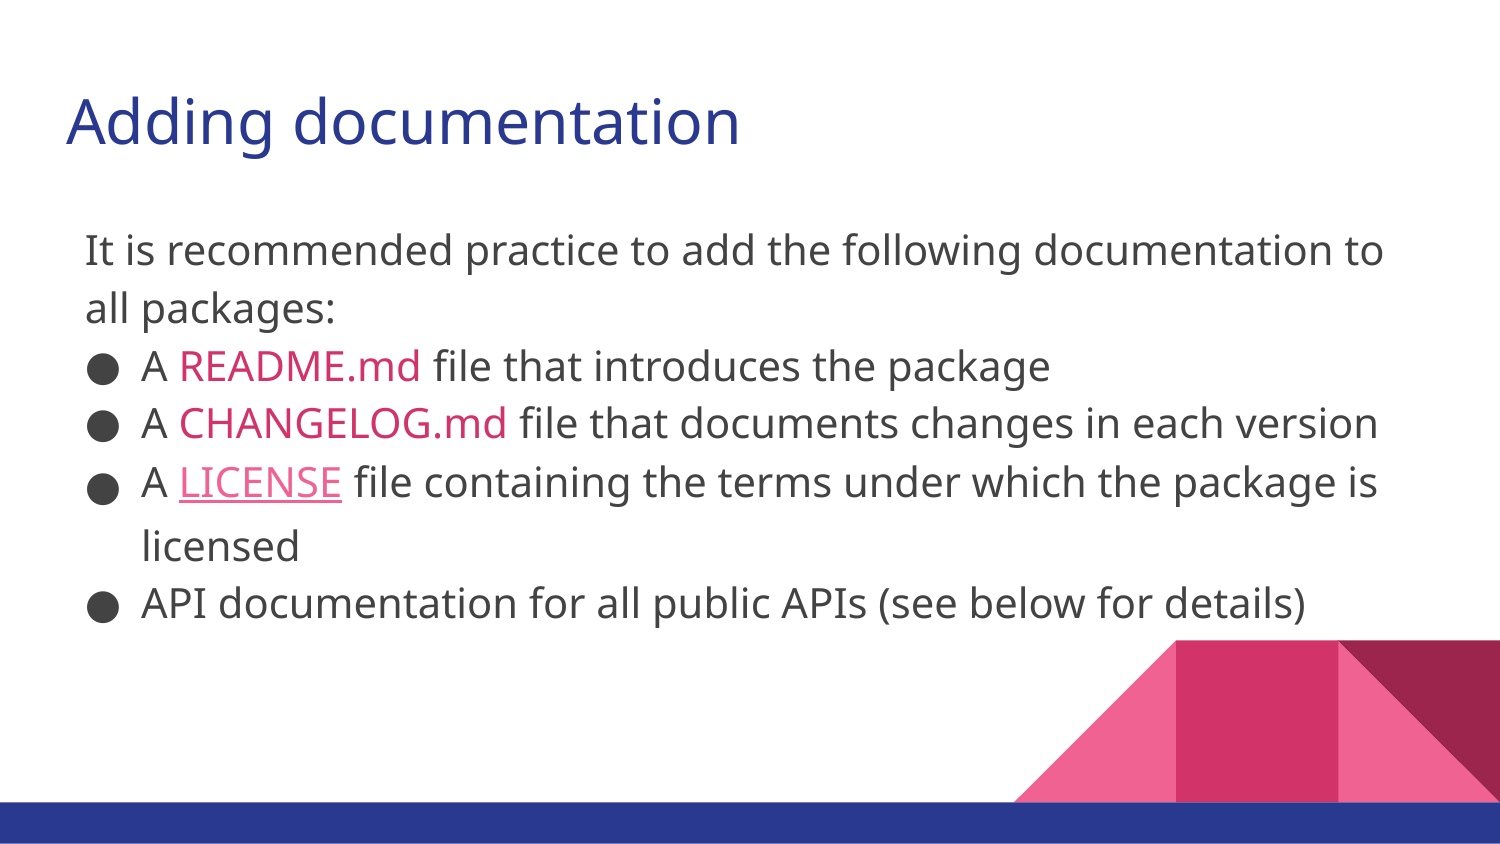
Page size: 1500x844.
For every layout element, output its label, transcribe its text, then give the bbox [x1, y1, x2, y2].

list It is recommended practice to add the following documentation to all packages: A README.md file that introduces the package A CHANGELOG.md file that documents changes in each version A LICENSE file containing the terms under which the package is licensed API documentation for all public APIs (see below for details) [51, 201, 1449, 750]
title Adding documentation [51, 67, 1449, 167]
